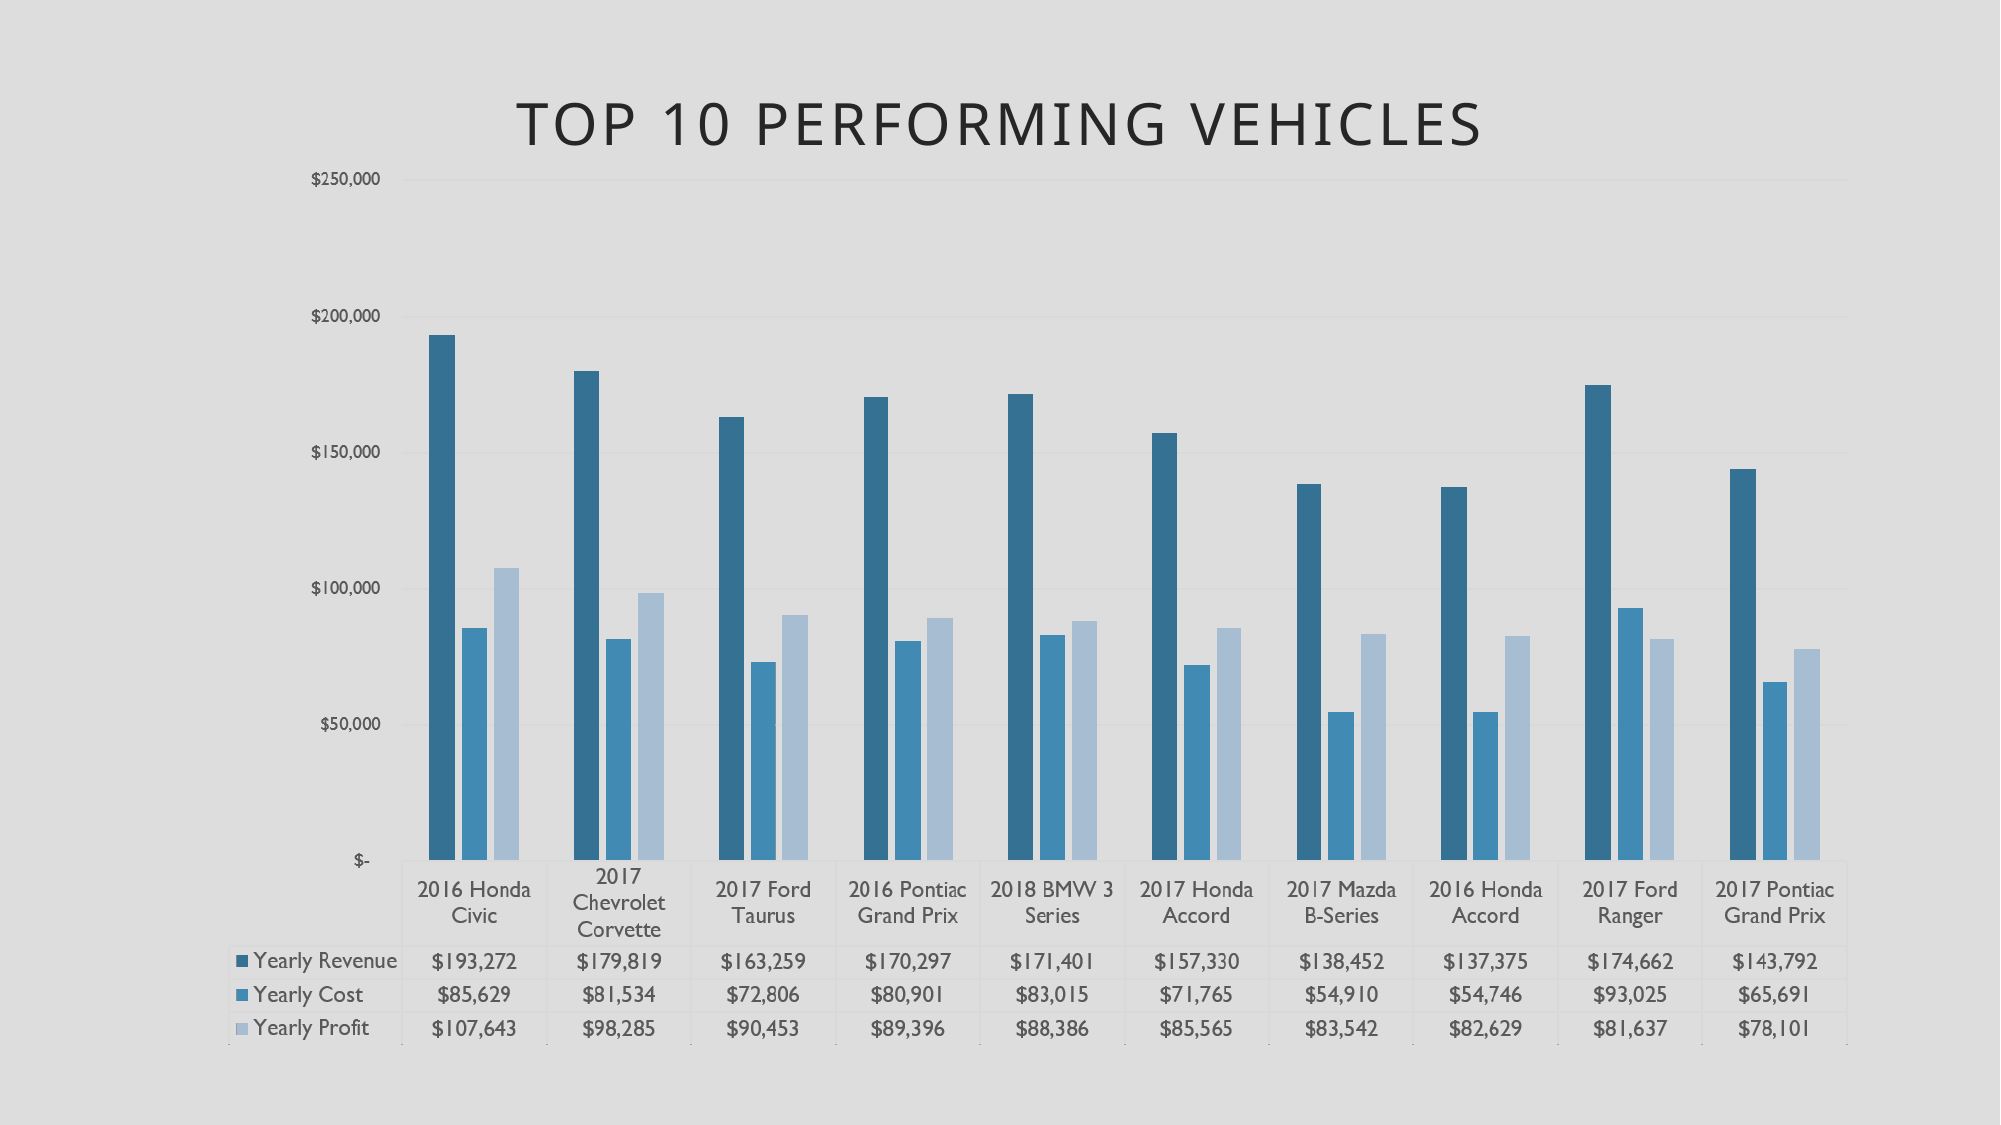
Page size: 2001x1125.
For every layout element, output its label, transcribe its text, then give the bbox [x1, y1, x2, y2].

title Top 10 Performing Vehicles [234, 50, 1766, 169]
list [147, 169, 1853, 1045]
